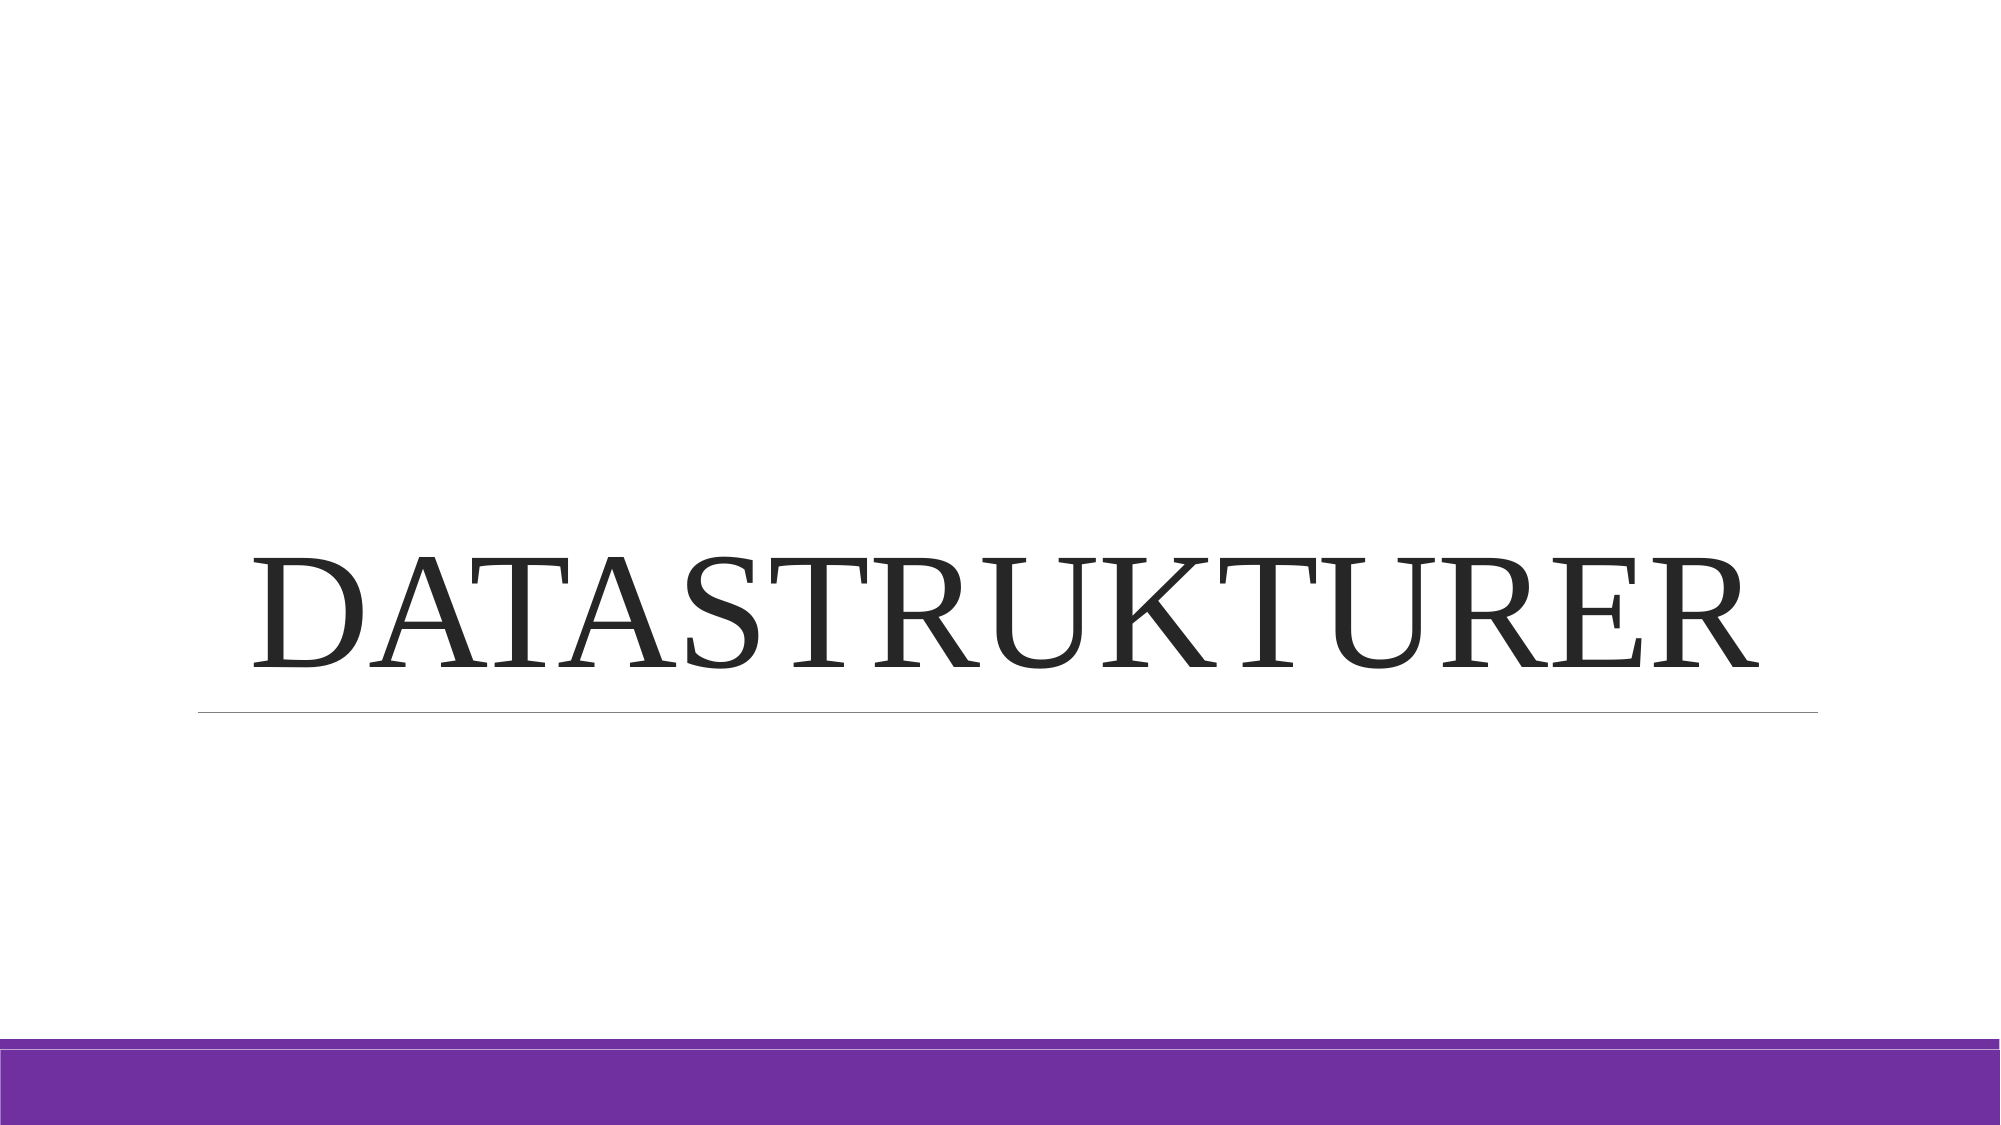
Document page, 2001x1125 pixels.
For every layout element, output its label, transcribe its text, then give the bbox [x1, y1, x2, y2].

title DATASTRUKTURER [180, 124, 1830, 710]
